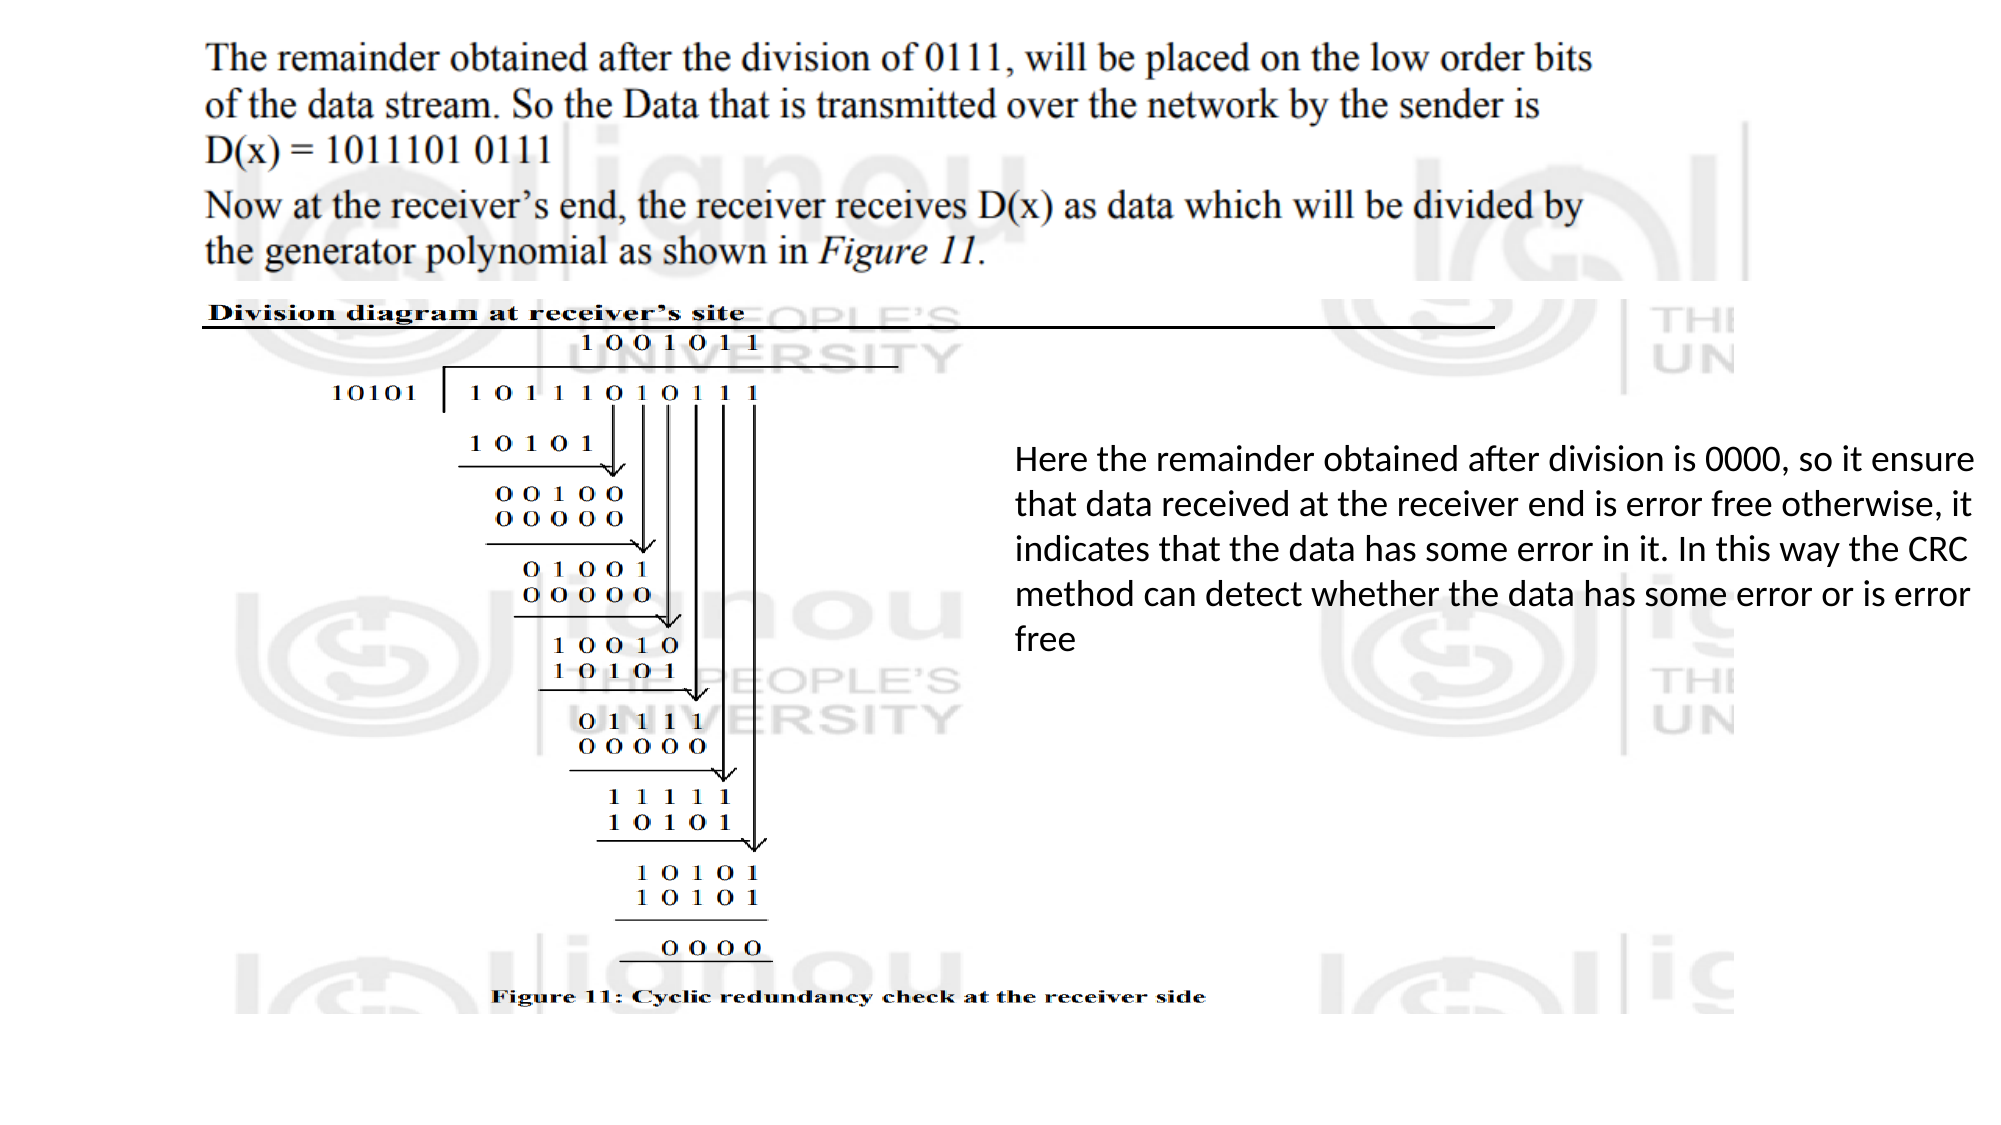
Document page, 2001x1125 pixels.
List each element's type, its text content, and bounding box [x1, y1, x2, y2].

picture [168, 22, 1752, 281]
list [188, 299, 1734, 1014]
text_box Here the remainder obtained after division is 0000, so it ensure that data received at the receiver end is error free otherwise, it indicates that the data has some error in it. In this way the CRC method can detect whether the data has some error or is error free [1734, 426, 2000, 666]
